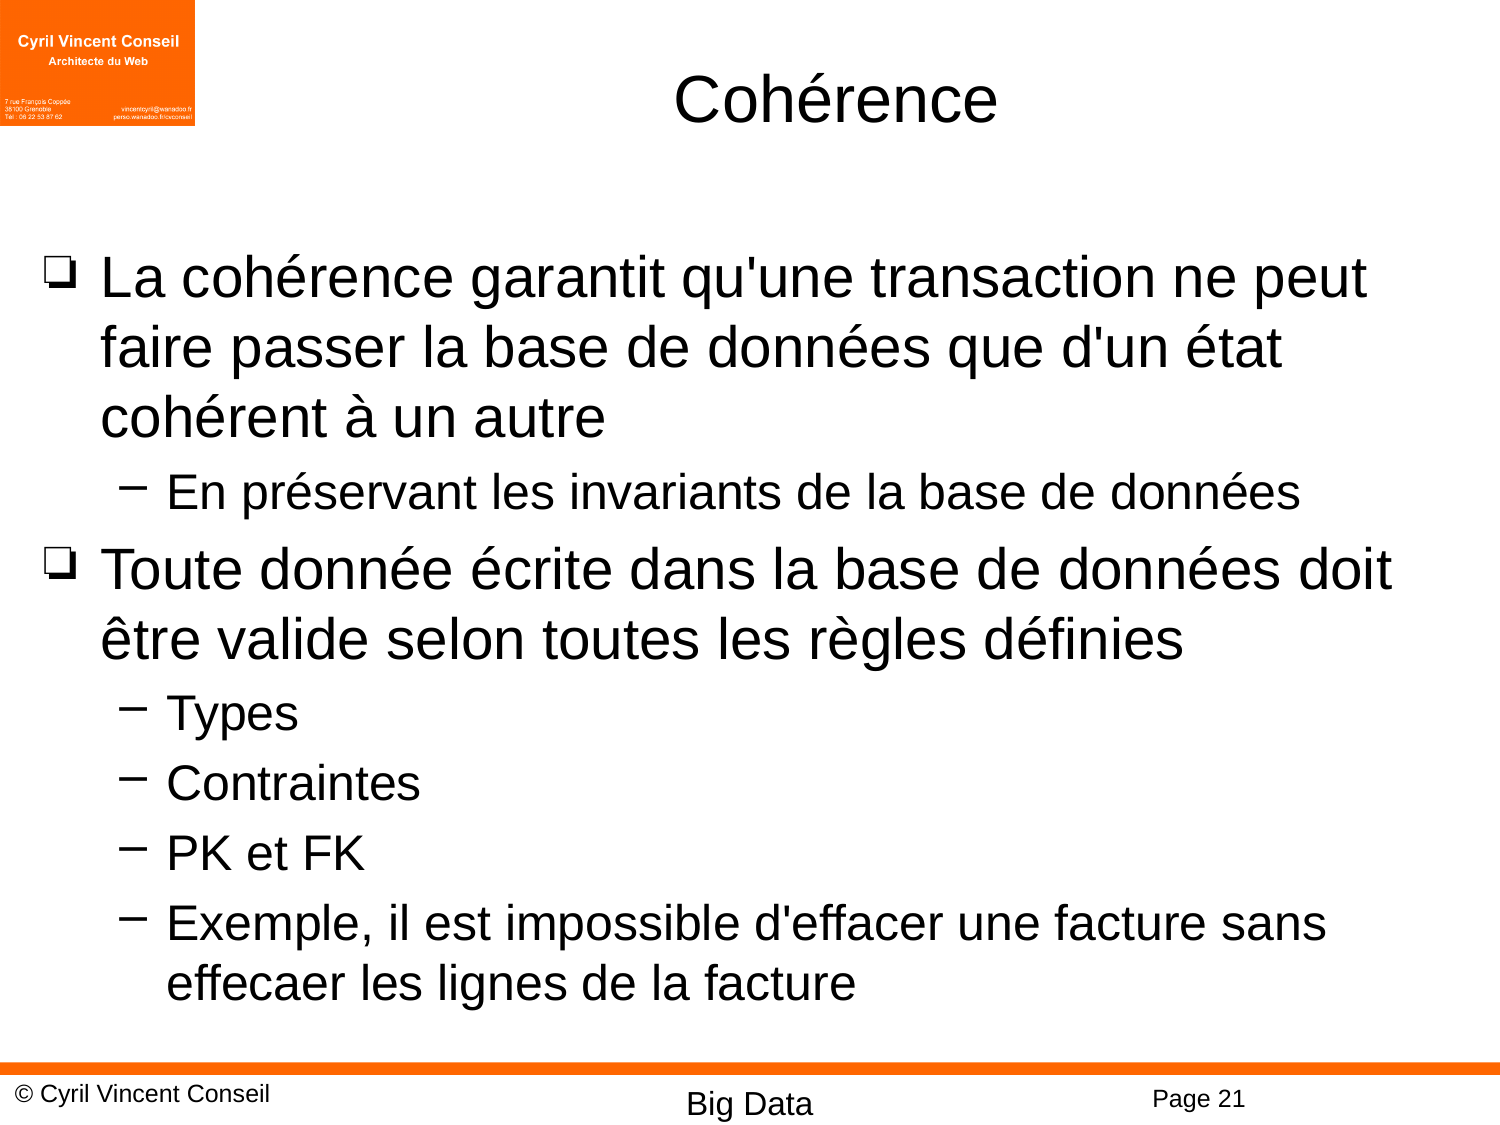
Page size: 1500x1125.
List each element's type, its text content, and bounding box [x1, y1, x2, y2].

list La cohérence garantit qu'une transaction ne peut faire passer la base de données que d'un état cohérent à un autre En préservant les invariants de la base de données Toute donnée écrite dans la base de données doit être valide selon toutes les règles définies Types Contraintes PK et FK Exemple, il est impossible d'effacer une facture sans effecaer les lignes de la facture [29, 231, 1468, 1059]
title Cohérence [194, 2, 1480, 190]
picture [0, 0, 195, 126]
